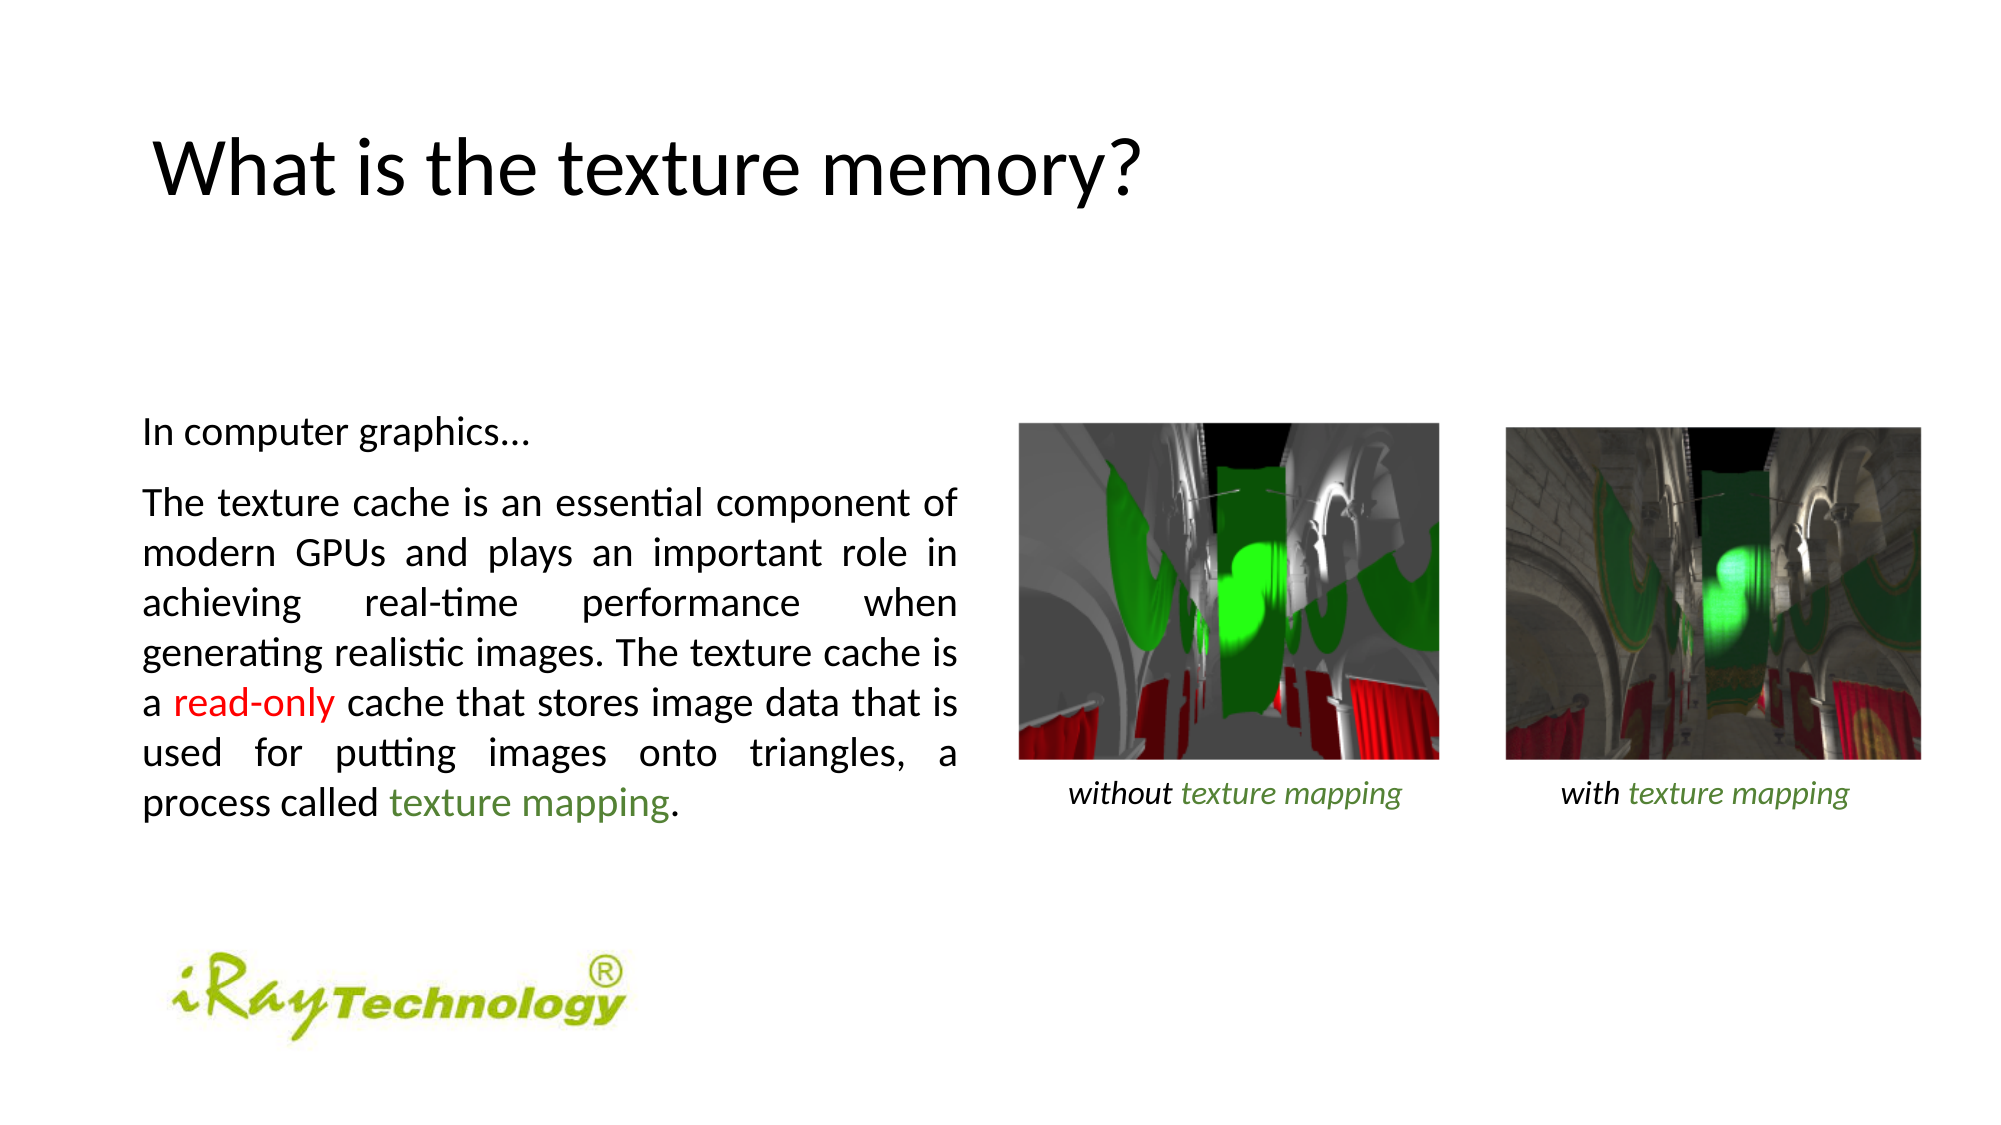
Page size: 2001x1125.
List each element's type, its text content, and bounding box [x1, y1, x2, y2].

picture [137, 910, 670, 1058]
picture [1499, 416, 1927, 770]
picture [1009, 416, 1451, 773]
title What is the texture memory? [137, 59, 1863, 278]
text_box without texture mapping with texture mapping [1023, 763, 2000, 819]
list In computer graphics... The texture cache is an essential component of modern GPUs and plays an important role in achieving real-time performance when generating realistic images. The texture cache is a read-only cache that stores image data that is used for putting images onto triangles, a process called texture mapping. [127, 396, 974, 820]
